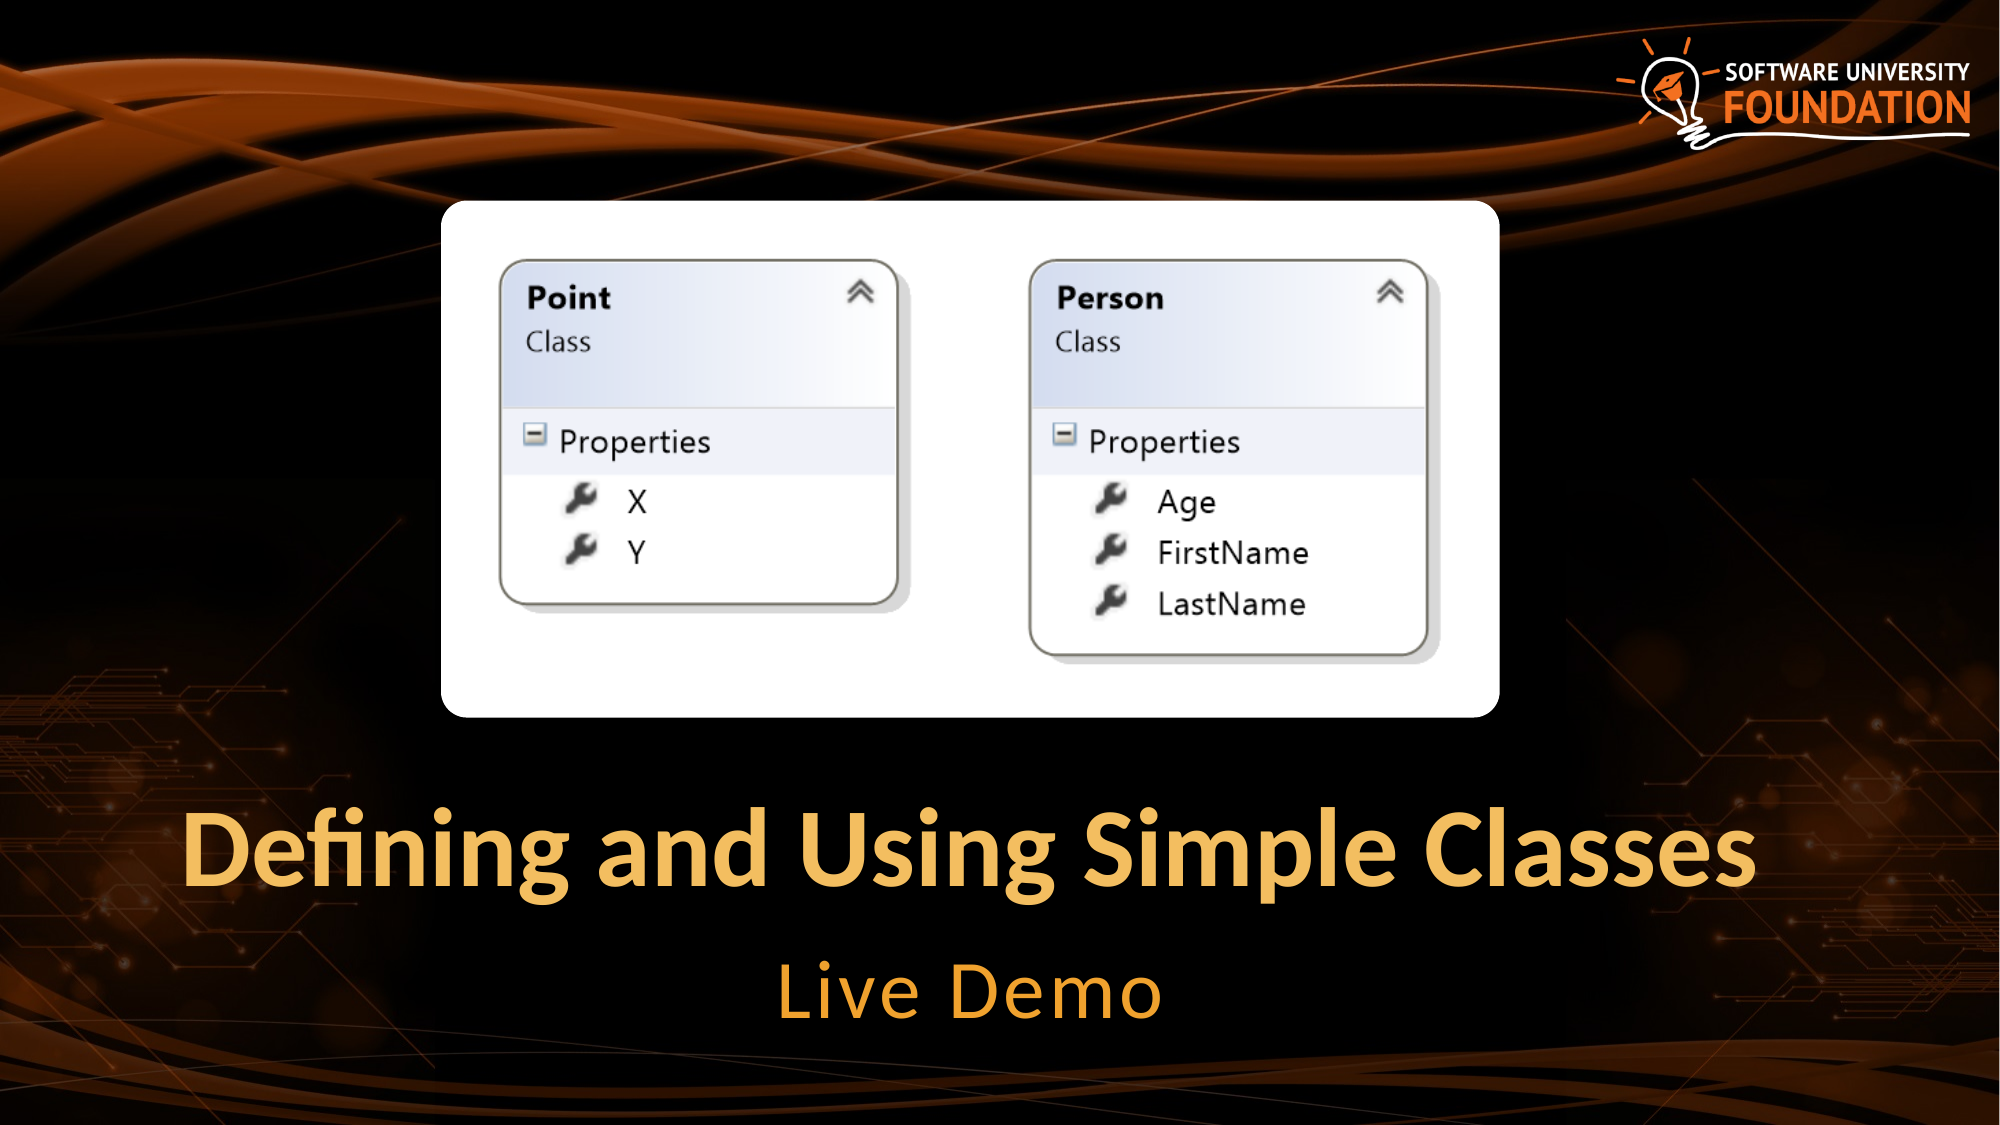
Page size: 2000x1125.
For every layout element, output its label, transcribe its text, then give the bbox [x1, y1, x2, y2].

picture [0, 0, 2000, 1125]
title Defining and Using Simple Classes [91, 775, 1850, 916]
list Live Demo [237, 924, 1704, 1038]
